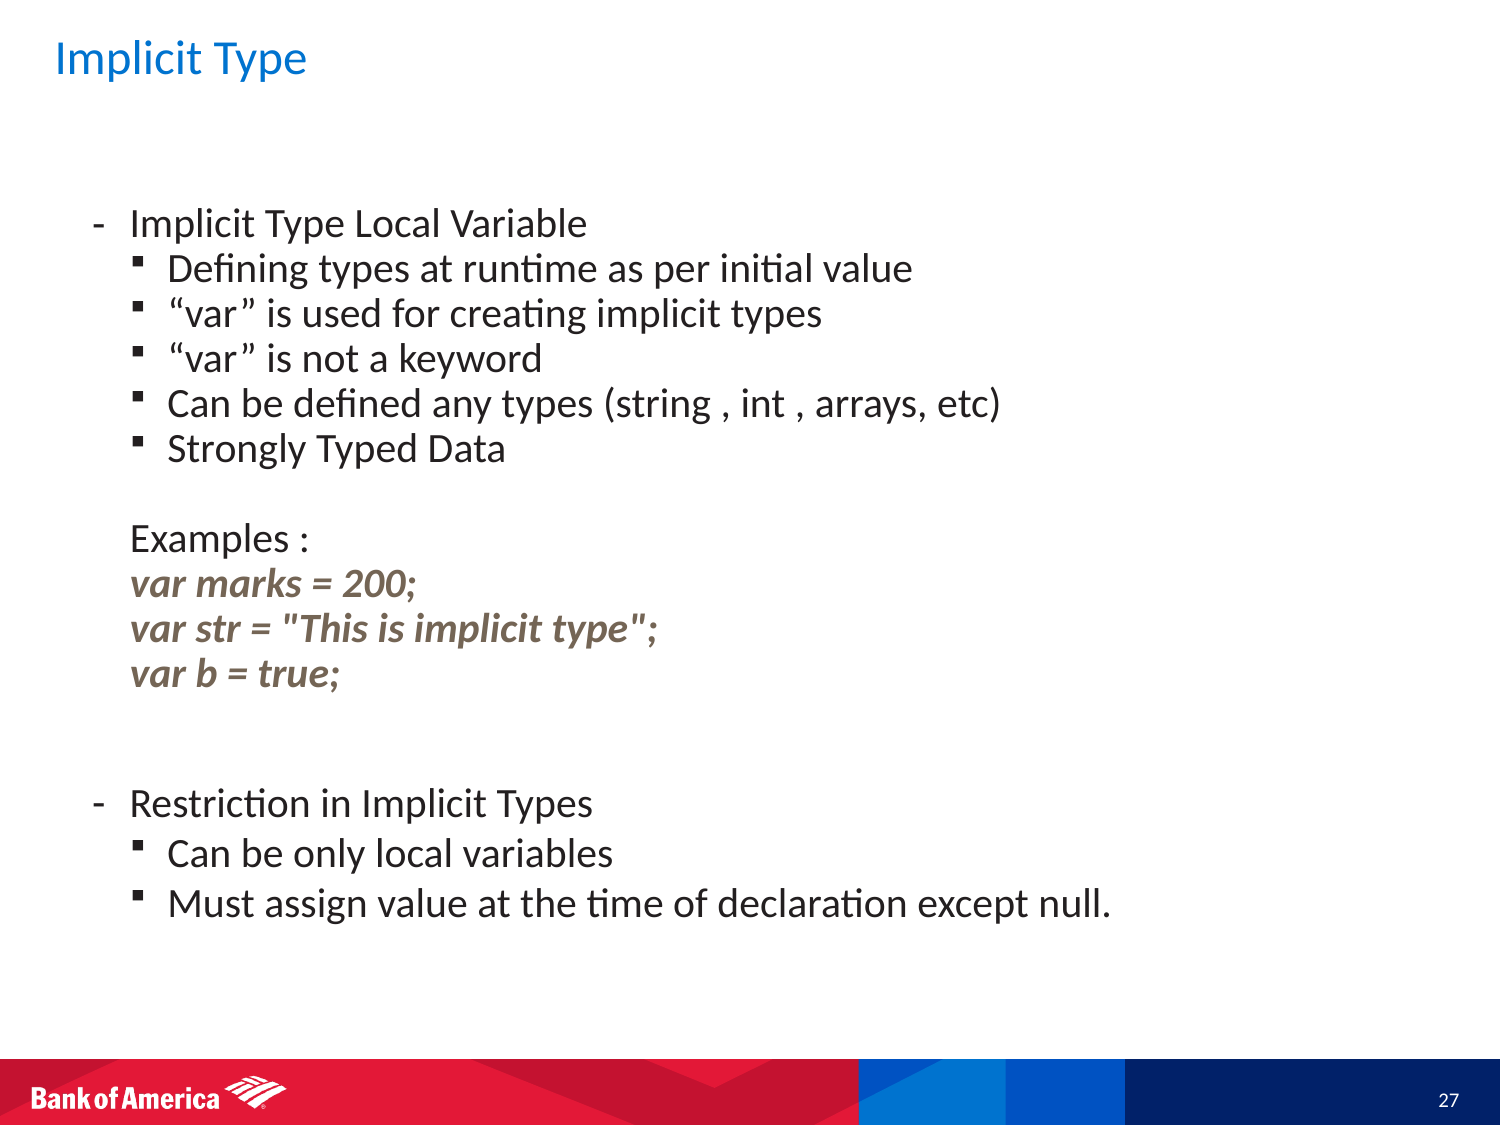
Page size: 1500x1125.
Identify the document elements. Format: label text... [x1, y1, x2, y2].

list Implicit Type Local Variable Defining types at runtime as per initial value “var” is used for creating implicit types “var” is not a keyword Can be defined any types (string , int , arrays, etc) Strongly Typed Data Examples : var marks = 200; var str = "This is implicit type"; var b = true; Restriction in Implicit Types Can be only local variables Must assign value at the time of declaration except null. [54, 193, 1445, 1005]
title Implicit Type [54, 18, 1445, 152]
picture [30, 1074, 288, 1110]
slide_number 27 [1398, 1080, 1500, 1118]
